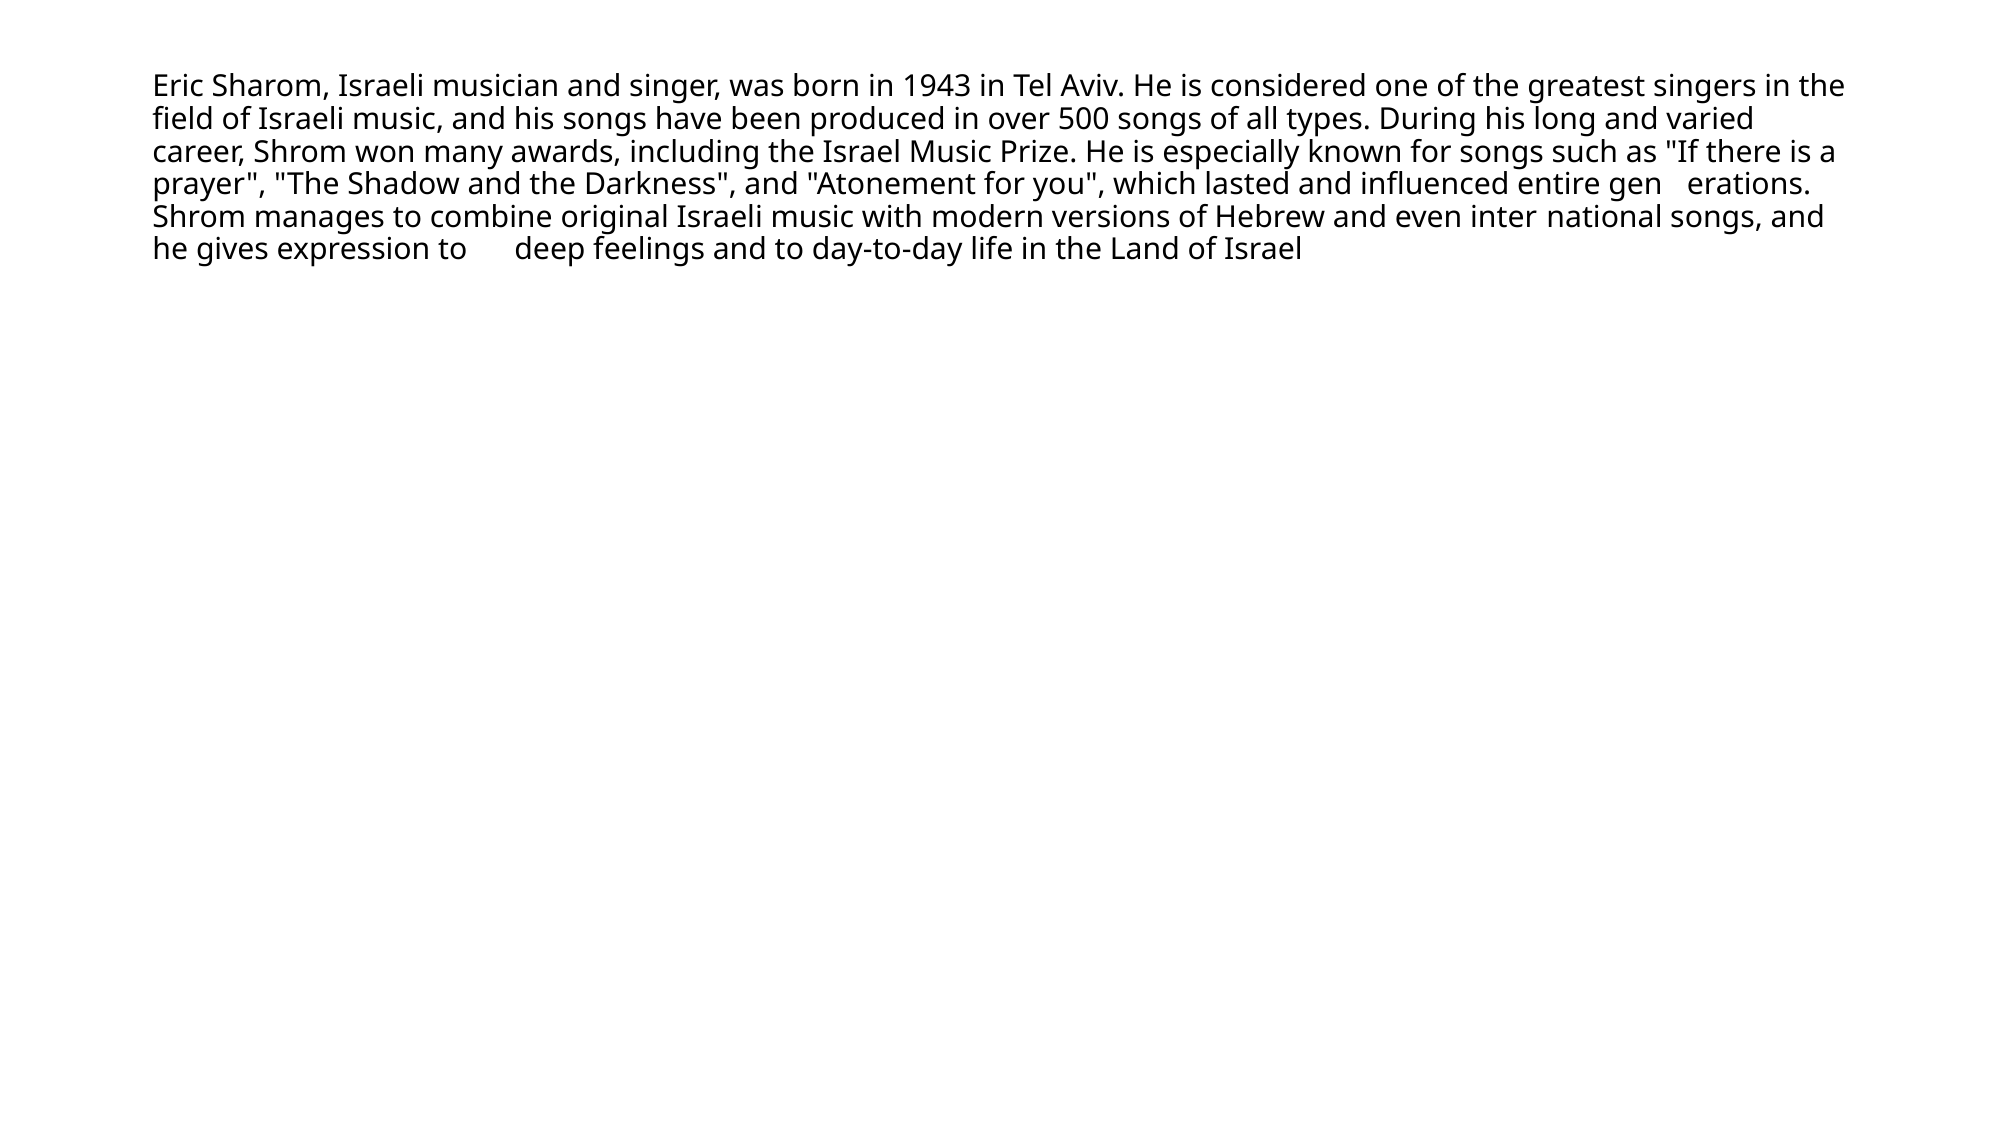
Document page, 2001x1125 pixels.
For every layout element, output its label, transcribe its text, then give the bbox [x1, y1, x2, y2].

title Eric Sharom, Israeli musician and singer, was born in 1943 in Tel Aviv. He is considered one of the greatest singers in the field of Israeli music, and his songs have been produced in over 500 songs of all types. During his long and varied career, Shrom won many awards, including the Israel Music Prize. He is especially known for songs such as "If there is a prayer", "The Shadow and the Darkness", and "Atonement for you", which lasted and influenced entire gen erations. Shrom manages to combine original Israeli music with modern versions of Hebrew and even inter national songs, and he gives expression to deep feelings and to day-to-day life in the Land of Israel [137, 59, 1863, 278]
